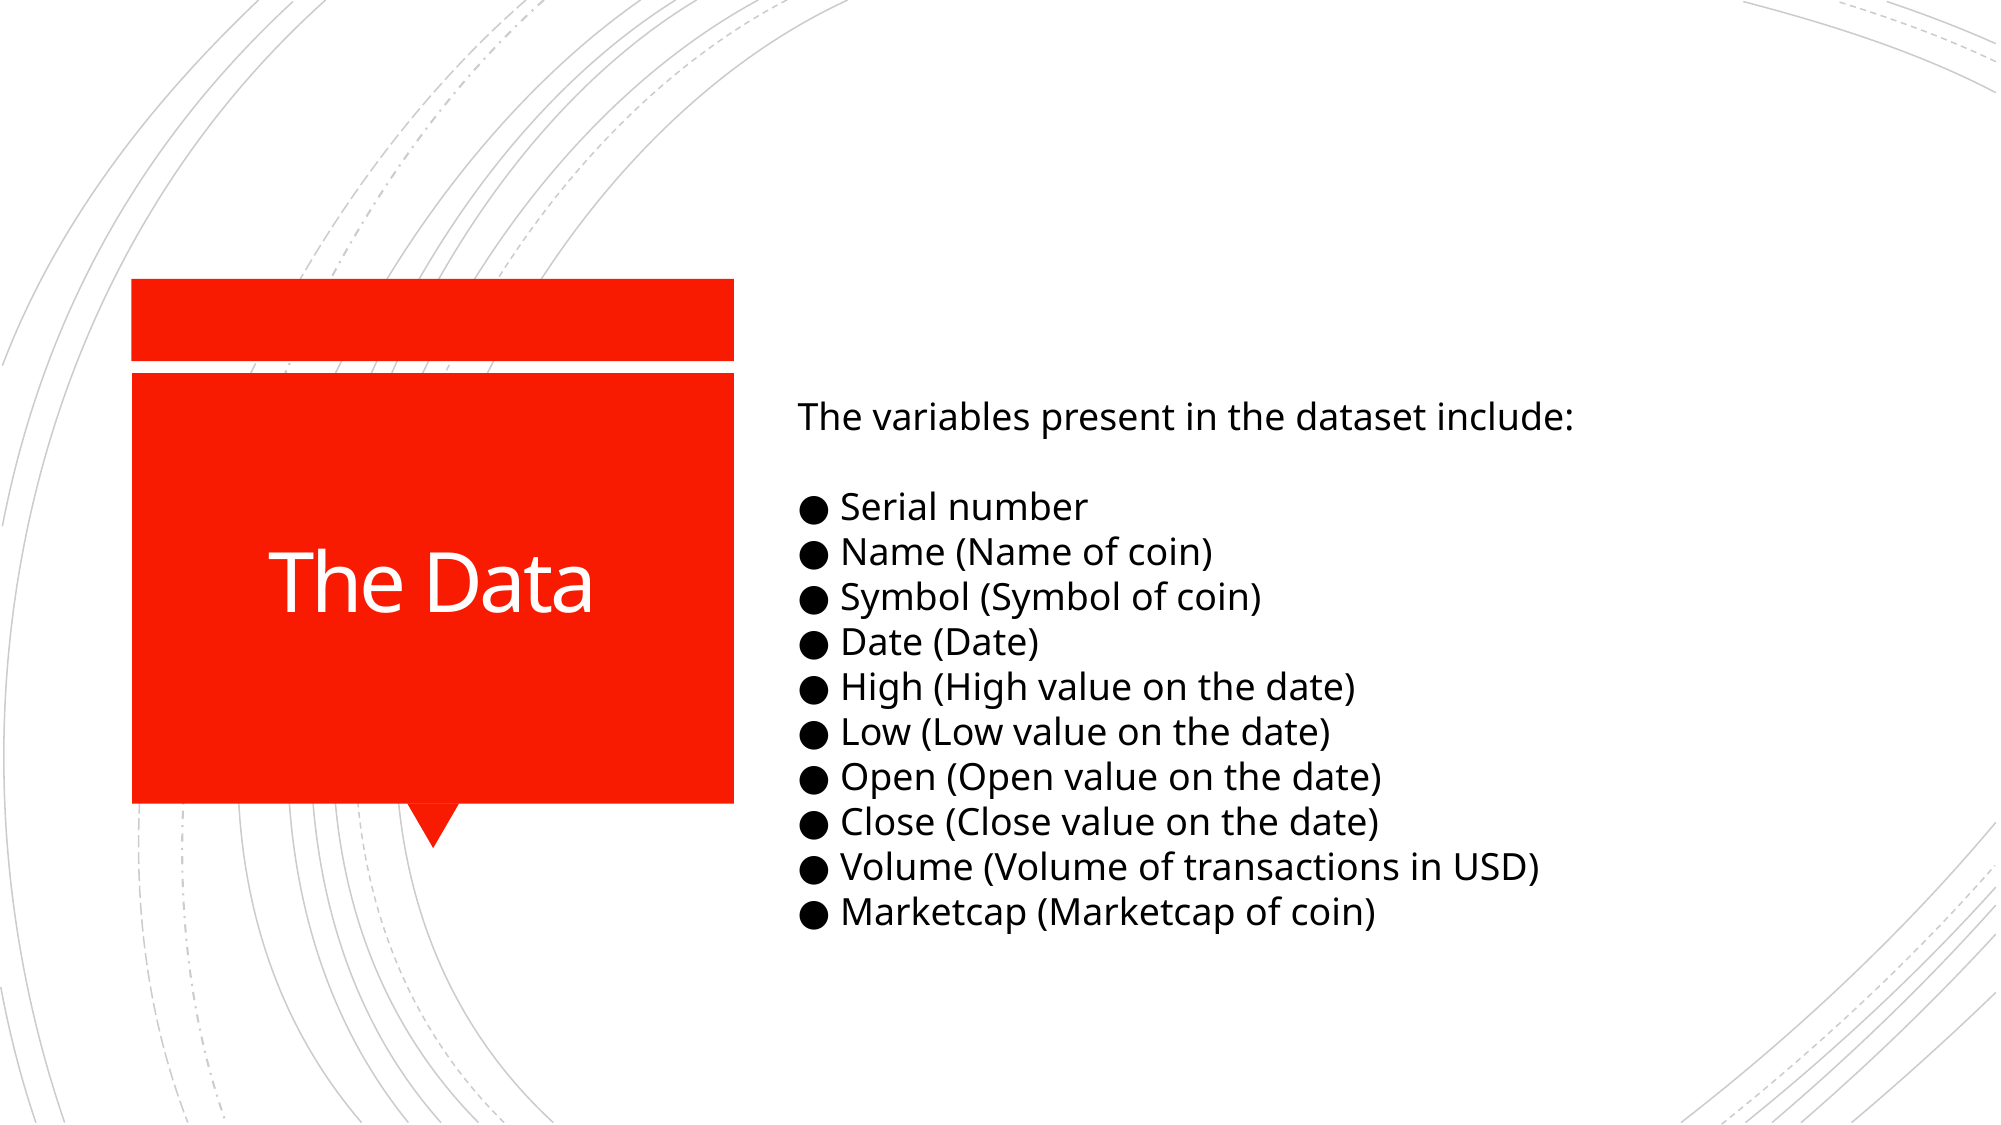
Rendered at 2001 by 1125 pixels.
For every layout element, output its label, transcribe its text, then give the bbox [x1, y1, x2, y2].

text_box The variables present in the dataset include: ● Serial number ● Name (Name of coin) ● Symbol (Symbol of coin) ● Date (Date) ● High (High value on the date) ● Low (Low value on the date) ● Open (Open value on the date) ● Close (Close value on the date) ● Volume (Volume of transactions in USD) ● Marketcap (Marketcap of coin) [782, 385, 1879, 941]
title The Data [145, 385, 720, 789]
